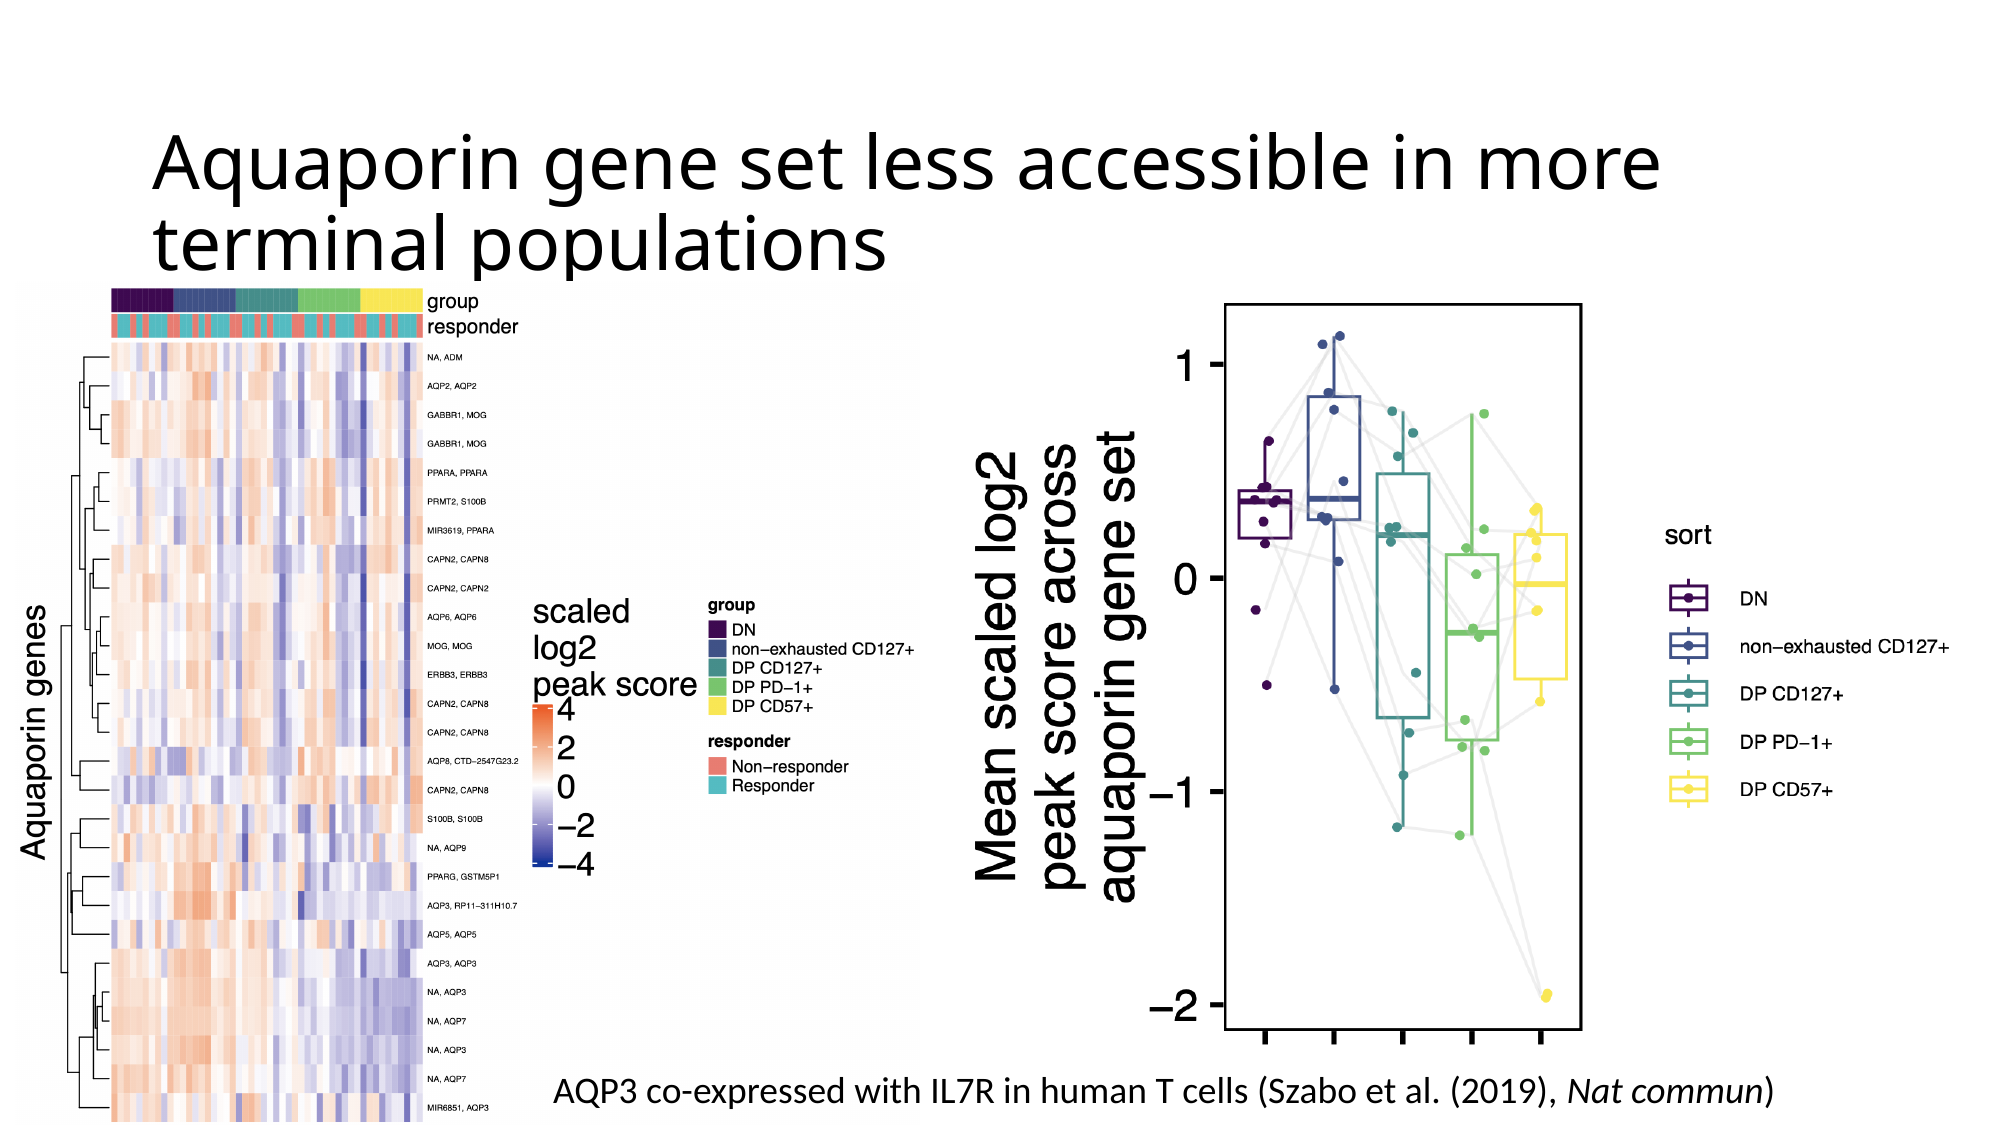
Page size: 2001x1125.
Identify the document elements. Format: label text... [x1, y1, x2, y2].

picture [15, 281, 920, 1125]
picture [954, 281, 1989, 1059]
text_box AQP3 co-expressed with IL7R in human T cells (Szabo et al. (2019), Nat commun) [920, 1058, 1828, 1119]
title Aquaporin gene set less accessible in more terminal populations [137, 97, 1863, 315]
